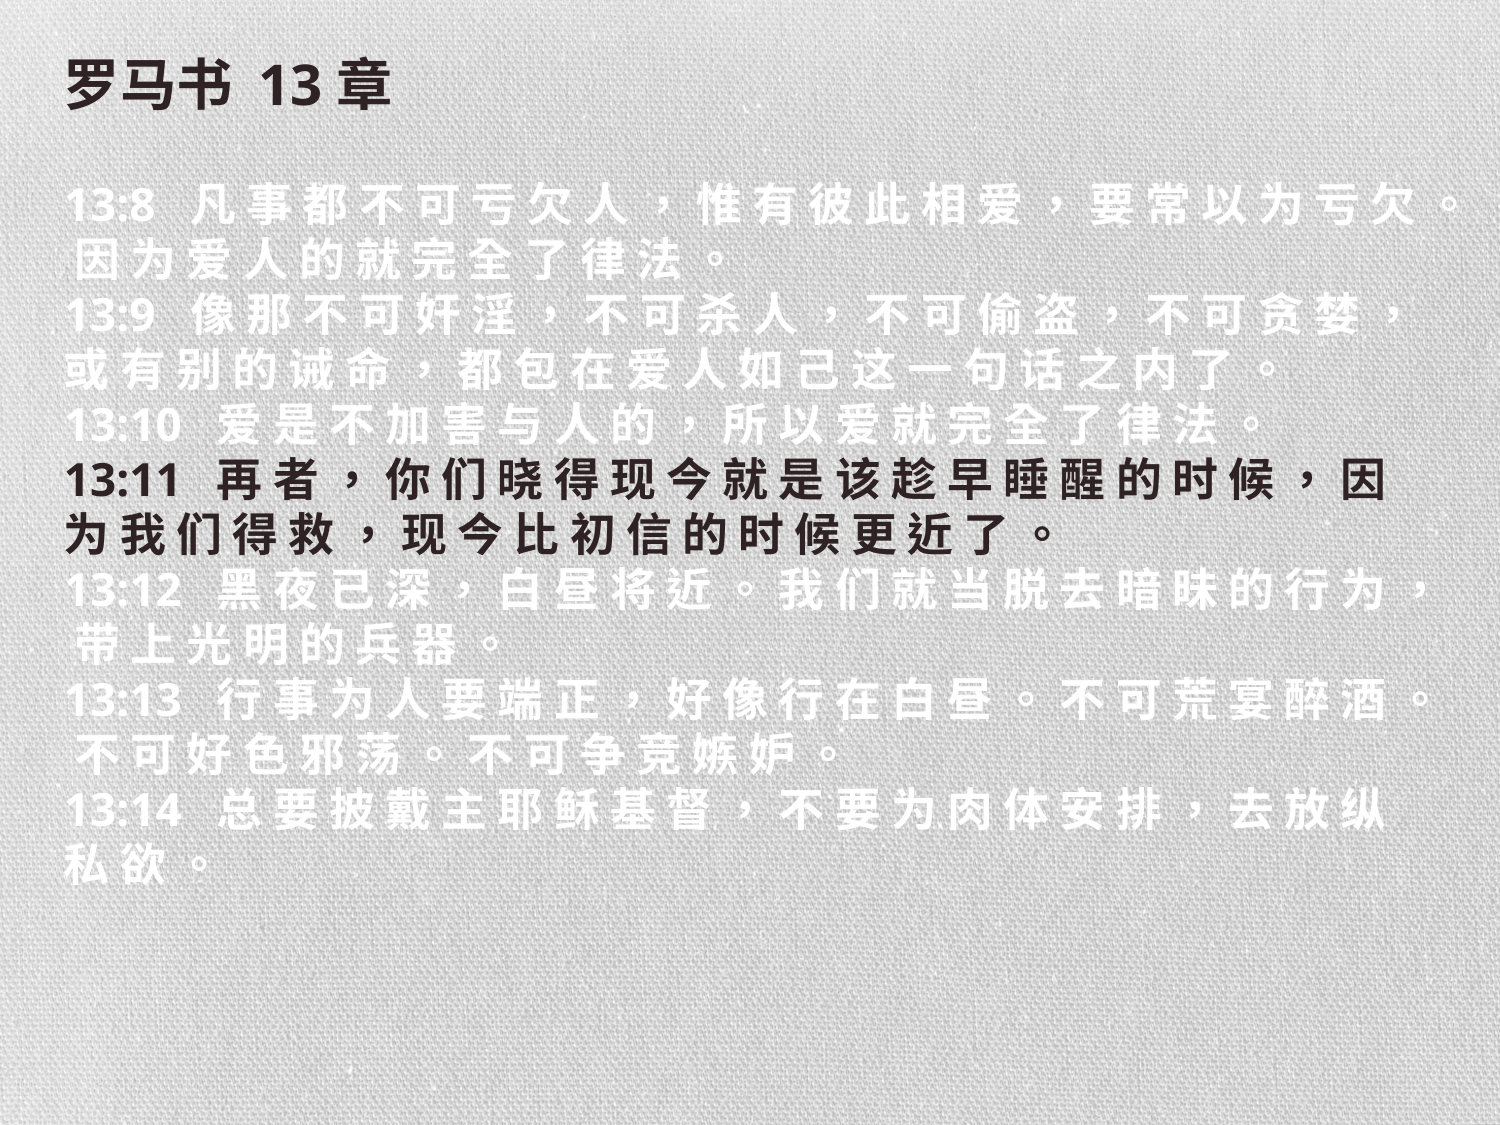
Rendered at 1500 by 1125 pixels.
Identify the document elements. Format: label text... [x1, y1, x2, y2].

text_box 罗马书 13章 [49, 41, 1454, 124]
text_box 13:8 凡 事 都 不 可 亏 欠 人 ， 惟 有 彼 此 相 爱 ， 要 常 以 为 亏 欠 。 因 为 爱 人 的 就 完 全 了 律 法 。 13:9 像 那 不 可 奸 淫 ， 不 可 杀 人 ， 不 可 偷 盗 ， 不 可 贪 婪 ， 或 有 别 的 诫 命 ， 都 包 在 爱 人 如 己 这 一 句 话 之 内 了 。 13:10 爱 是 不 加 害 与 人 的 ， 所 以 爱 就 完 全 了 律 法 。 13:11 再 者 ， 你 们 晓 得 现 今 就 是 该 趁 早 睡 醒 的 时 候 ， 因 为 我 们 得 救 ， 现 今 比 初 信 的 时 候 更 近 了 。 13:12 黑 夜 已 深 ， 白 昼 将 近 。 我 们 就 当 脱 去 暗 昧 的 行 为 ， 带 上 光 明 的 兵 器 。 13:13 行 事 为 人 要 端 正 ， 好 像 行 在 白 昼 。 不 可 荒 宴 醉 酒 。 不 可 好 色 邪 荡 。 不 可 争 竞 嫉 妒 。 13:14 总 要 披 戴 主 耶 稣 基 督 ， 不 要 为 肉 体 安 排 ， 去 放 纵 私 欲 。 [49, 168, 1454, 899]
